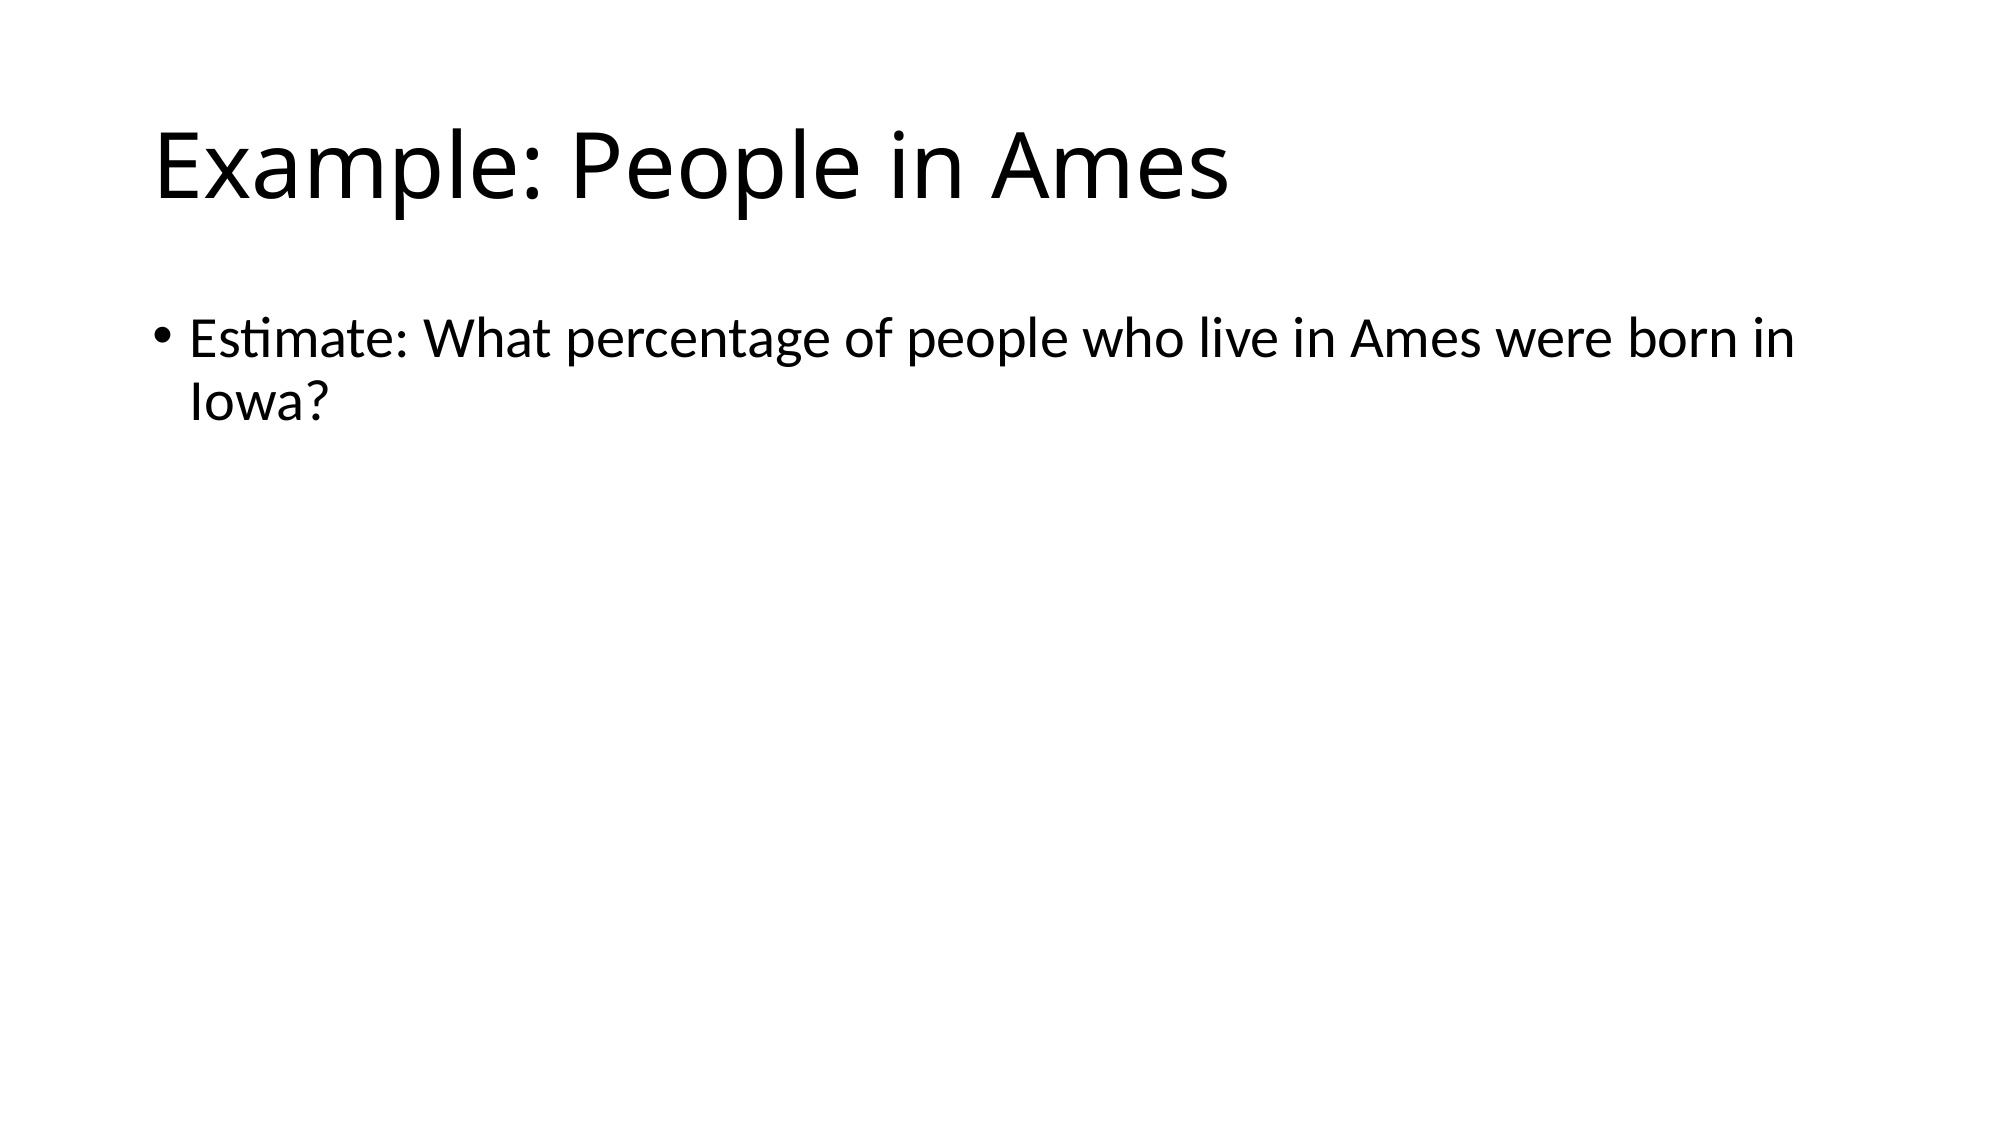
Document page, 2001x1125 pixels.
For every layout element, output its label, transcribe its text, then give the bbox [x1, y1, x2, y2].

title Example: People in Ames [137, 59, 1863, 278]
list Estimate: What percentage of people who live in Ames were born in Iowa? [137, 299, 1863, 1014]
